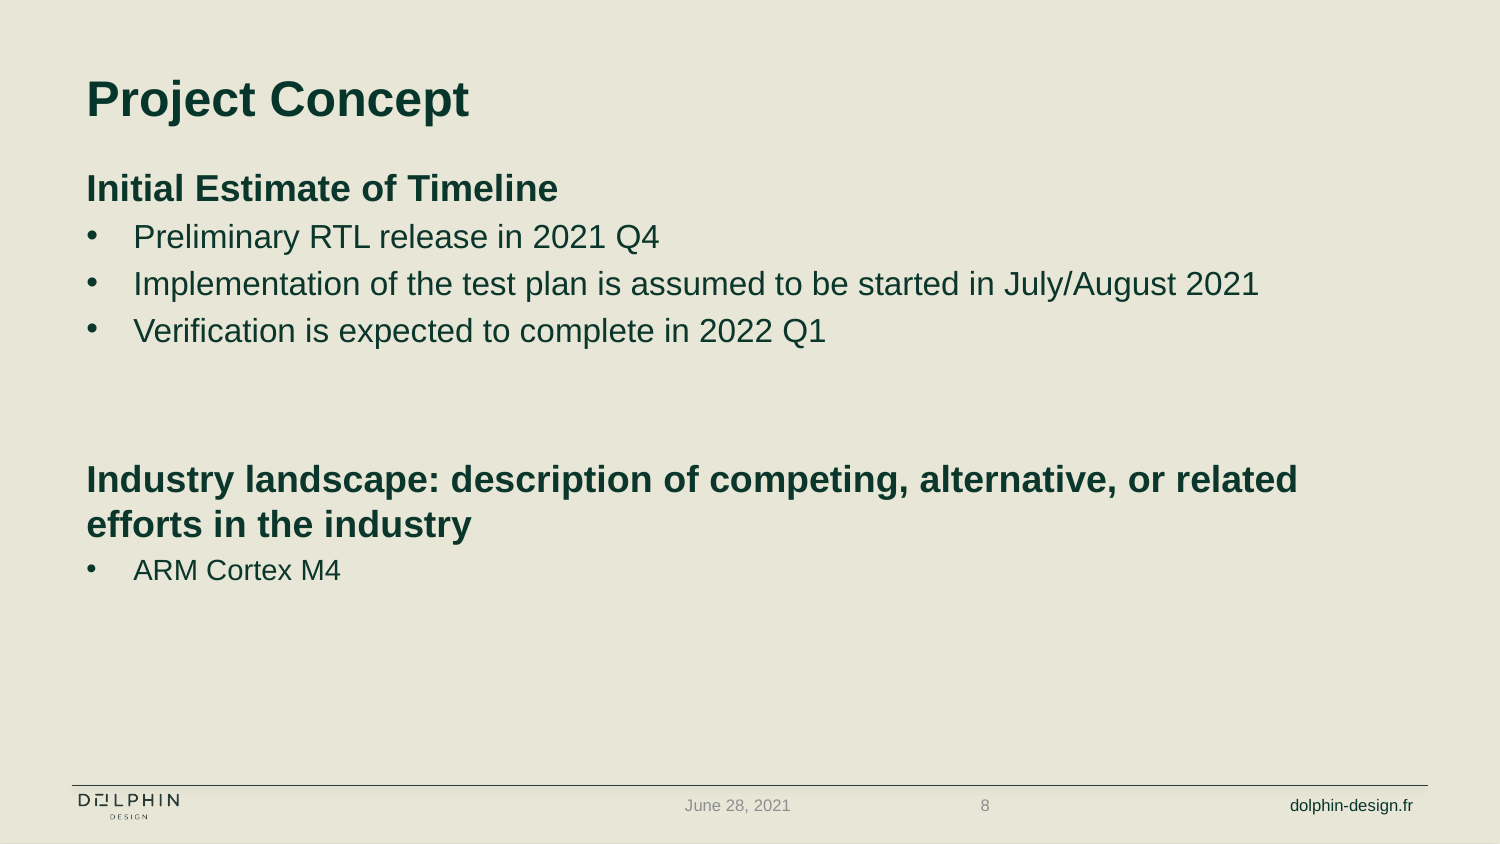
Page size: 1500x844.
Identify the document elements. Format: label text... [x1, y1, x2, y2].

text_box Project Concept [71, 58, 1425, 133]
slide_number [456, 782, 806, 828]
list Initial Estimate of Timeline Preliminary RTL release in 2021 Q4 Implementation of the test plan is assumed to be started in July/August 2021 Verification is expected to complete in 2022 Q1 Industry landscape: description of competing, alternative, or related efforts in the industry ARM Cortex M4 [71, 156, 1426, 768]
picture [70, 785, 187, 828]
slide_number 8 [824, 782, 1005, 828]
